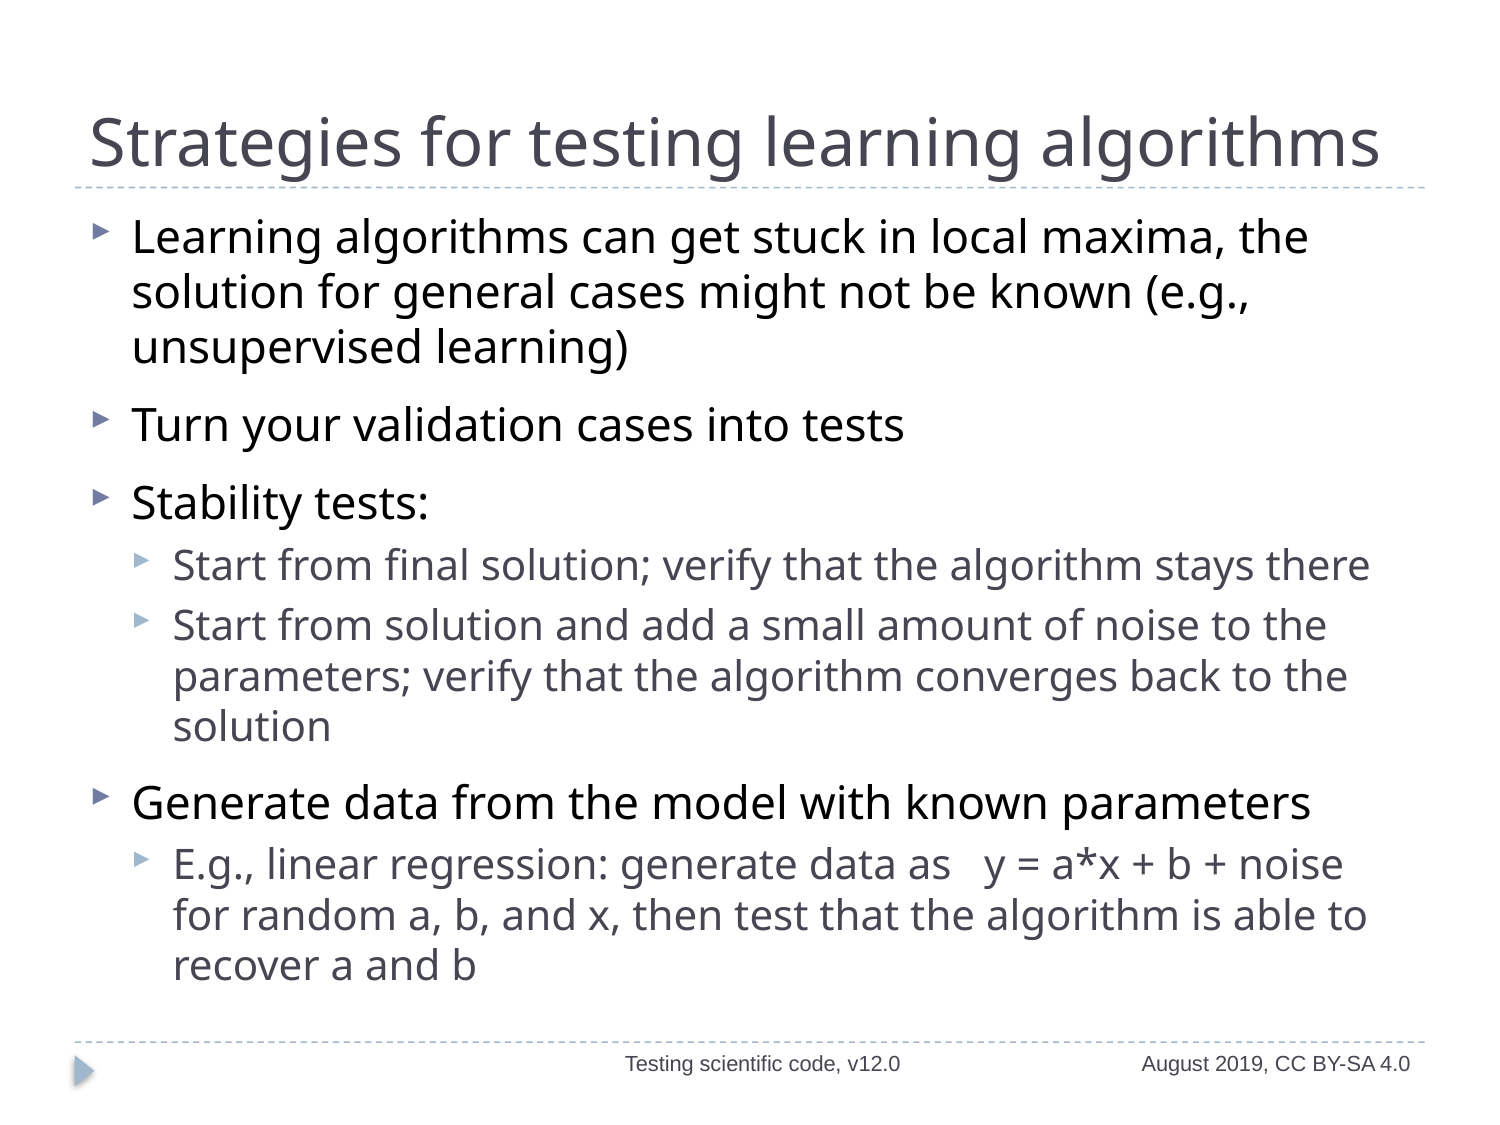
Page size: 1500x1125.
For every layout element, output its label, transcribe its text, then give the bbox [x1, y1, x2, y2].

list Learning algorithms can get stuck in local maxima, the solution for general cases might not be known (e.g., unsupervised learning) Turn your validation cases into tests Stability tests: Start from final solution; verify that the algorithm stays there Start from solution and add a small amount of noise to the parameters; verify that the algorithm converges back to the solution Generate data from the model with known parameters E.g., linear regression: generate data as y = a*x + b + noise for random a, b, and x, then test that the algorithm is able to recover a and b [75, 200, 1425, 1010]
title Strategies for testing learning algorithms [75, 24, 1425, 188]
footer Testing scientific code, v12.0 [475, 1042, 1051, 1103]
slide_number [1051, 1042, 1426, 1103]
